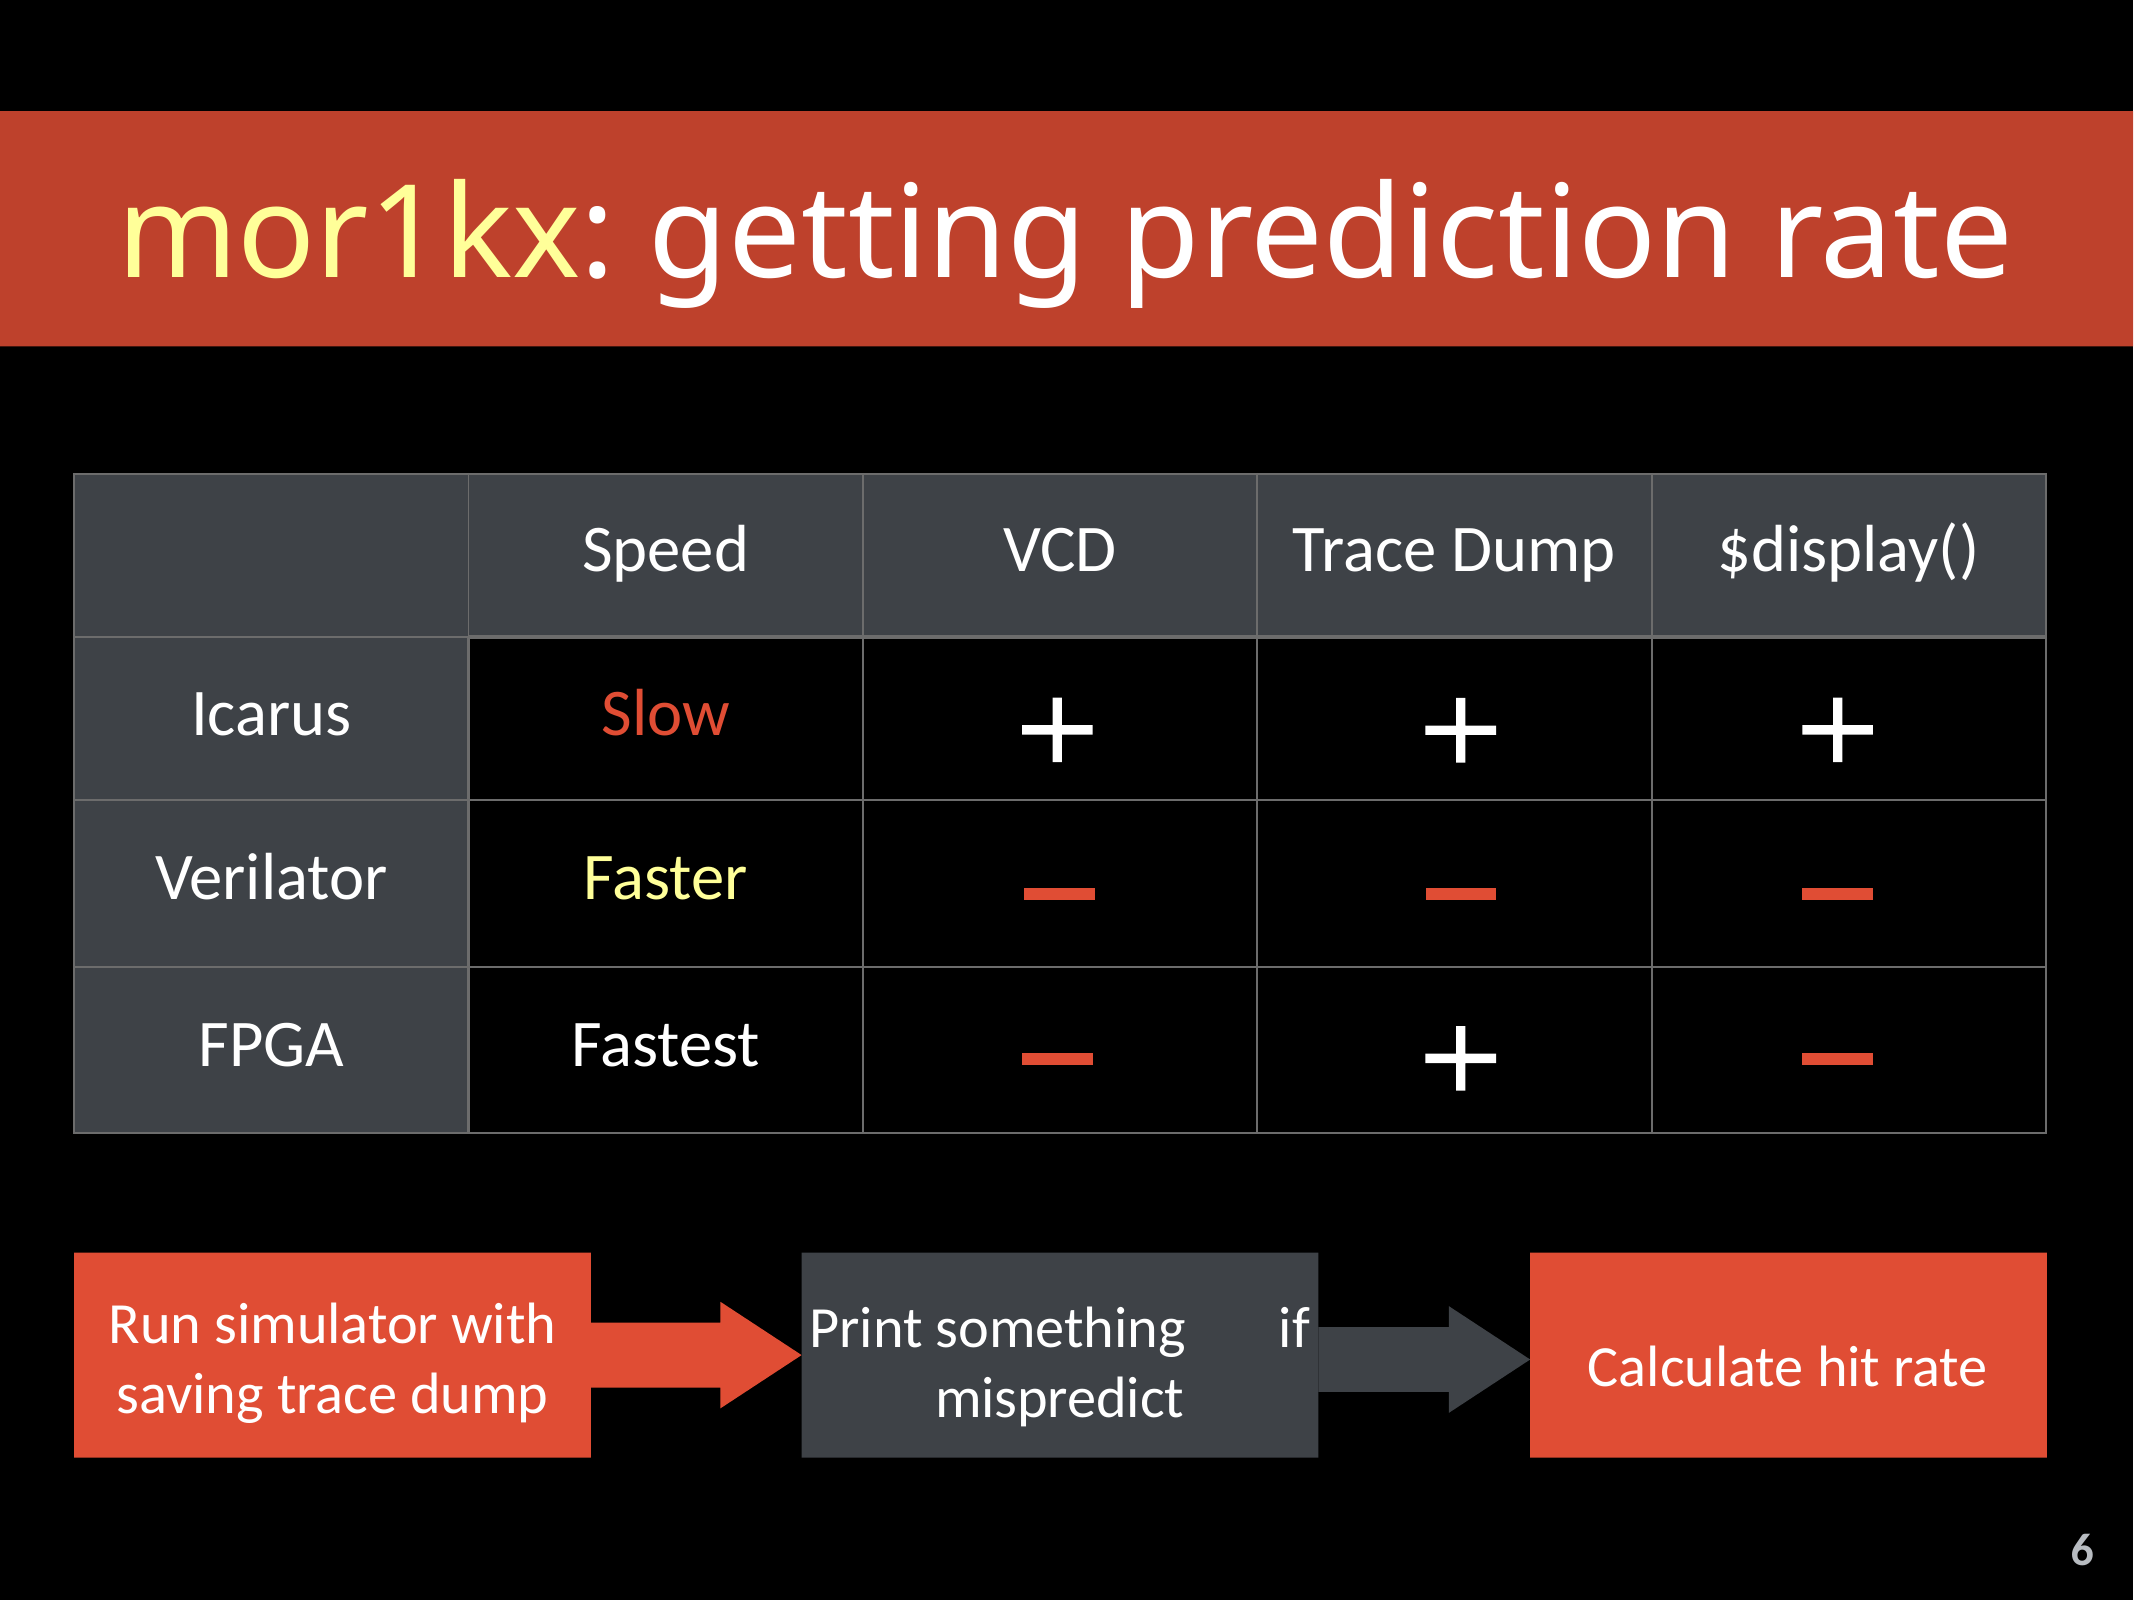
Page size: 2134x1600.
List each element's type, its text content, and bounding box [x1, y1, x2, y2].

table_cell [1258, 639, 1651, 799]
table_header Trace Dump [1258, 475, 1651, 635]
table_header [75, 475, 468, 636]
text_box [1425, 697, 1497, 763]
table_cell [1653, 639, 2045, 799]
table_cell [864, 639, 1256, 799]
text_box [73, 1252, 2048, 1473]
table_cell Faster [470, 801, 862, 966]
text_box [1425, 1026, 1497, 1091]
text_box [1802, 697, 1873, 763]
text_box [1022, 1053, 1093, 1065]
table_header $display() [1653, 475, 2045, 635]
table_cell Icarus [75, 638, 467, 799]
table_header Speed [469, 475, 862, 635]
table_cell [864, 968, 1256, 1132]
table_header VCD [864, 475, 1256, 635]
table_cell FPGA [75, 968, 467, 1132]
text_box [1802, 1053, 1873, 1065]
table_cell Verilator [75, 801, 467, 966]
table_cell [1653, 801, 2045, 966]
text_box [1802, 888, 1873, 900]
table_cell Fastest [470, 968, 862, 1132]
slide_number 6 [2045, 1511, 2119, 1585]
text_box mor1kx: getting prediction rate [109, 139, 2134, 311]
table_cell [1653, 968, 2045, 1132]
text_box [1022, 697, 1093, 763]
table_cell [1258, 801, 1651, 966]
text_box [0, 111, 2134, 347]
text_box [1425, 888, 1497, 900]
table_cell [864, 801, 1256, 966]
table_cell Slow [470, 639, 862, 799]
table_cell [1258, 968, 1651, 1132]
text_box [1024, 888, 1095, 900]
